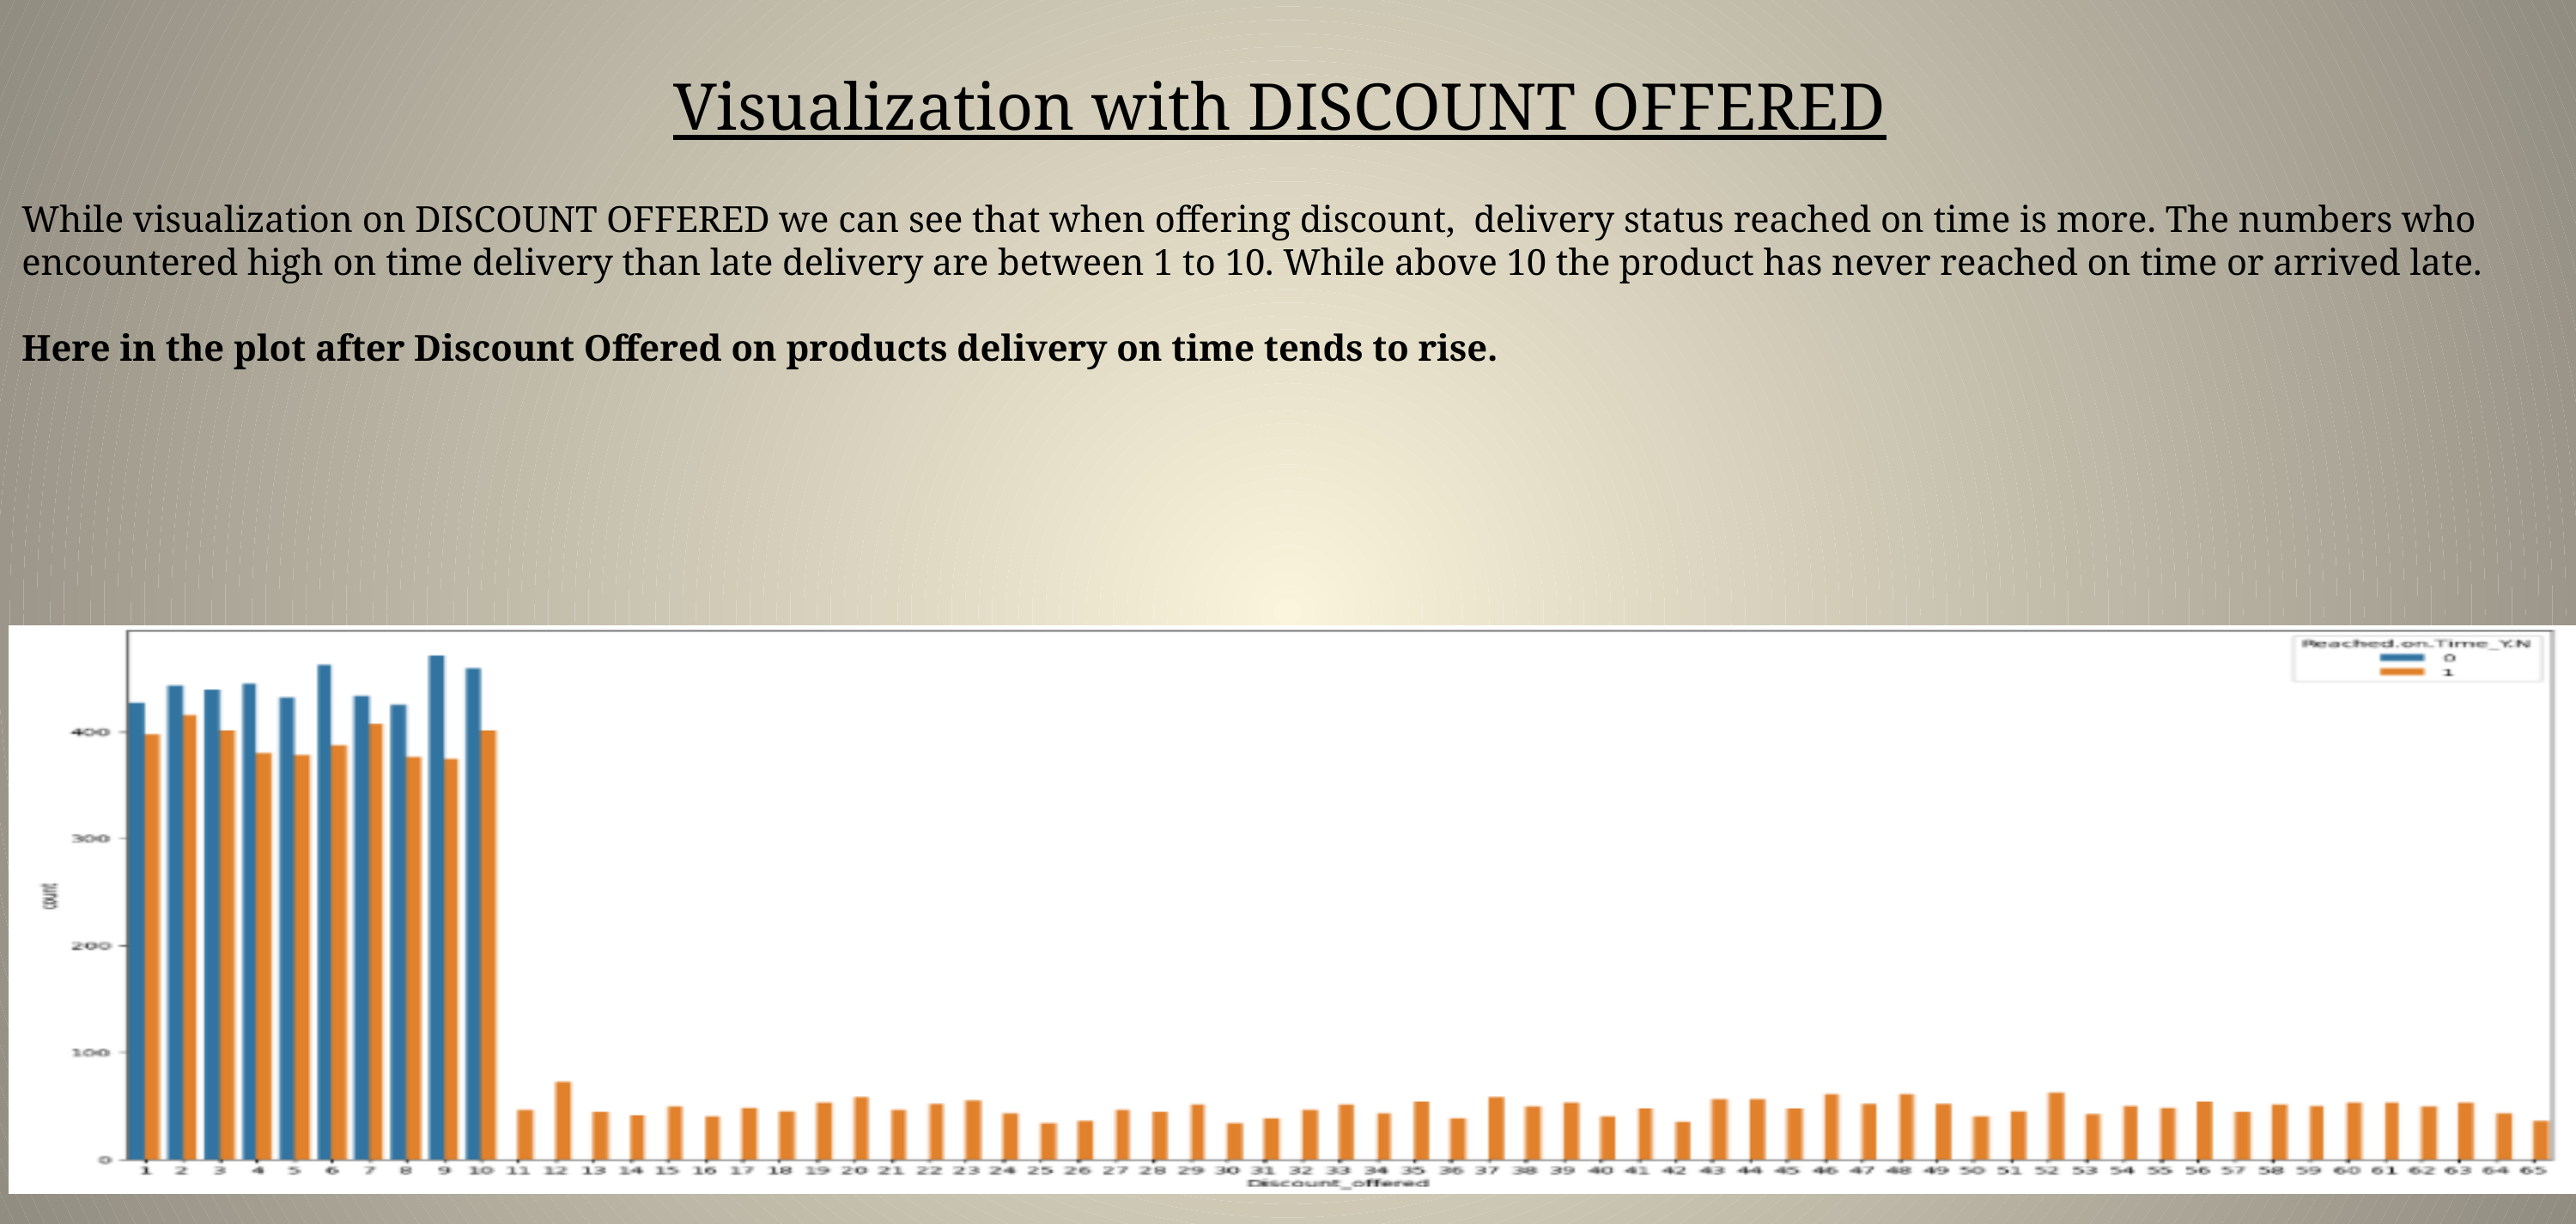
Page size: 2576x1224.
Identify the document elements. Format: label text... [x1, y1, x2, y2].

picture [9, 625, 2576, 1194]
text_box While visualization on DISCOUNT OFFERED we can see that when offering discount, delivery status reached on time is more. The numbers who encountered high on time delivery than late delivery are between 1 to 10. While above 10 the product has never reached on time or arrived late. Here in the plot after Discount Offered on products delivery on time tends to rise. [9, 190, 2576, 418]
title Visualization with DISCOUNT OFFERED [107, 40, 2470, 150]
